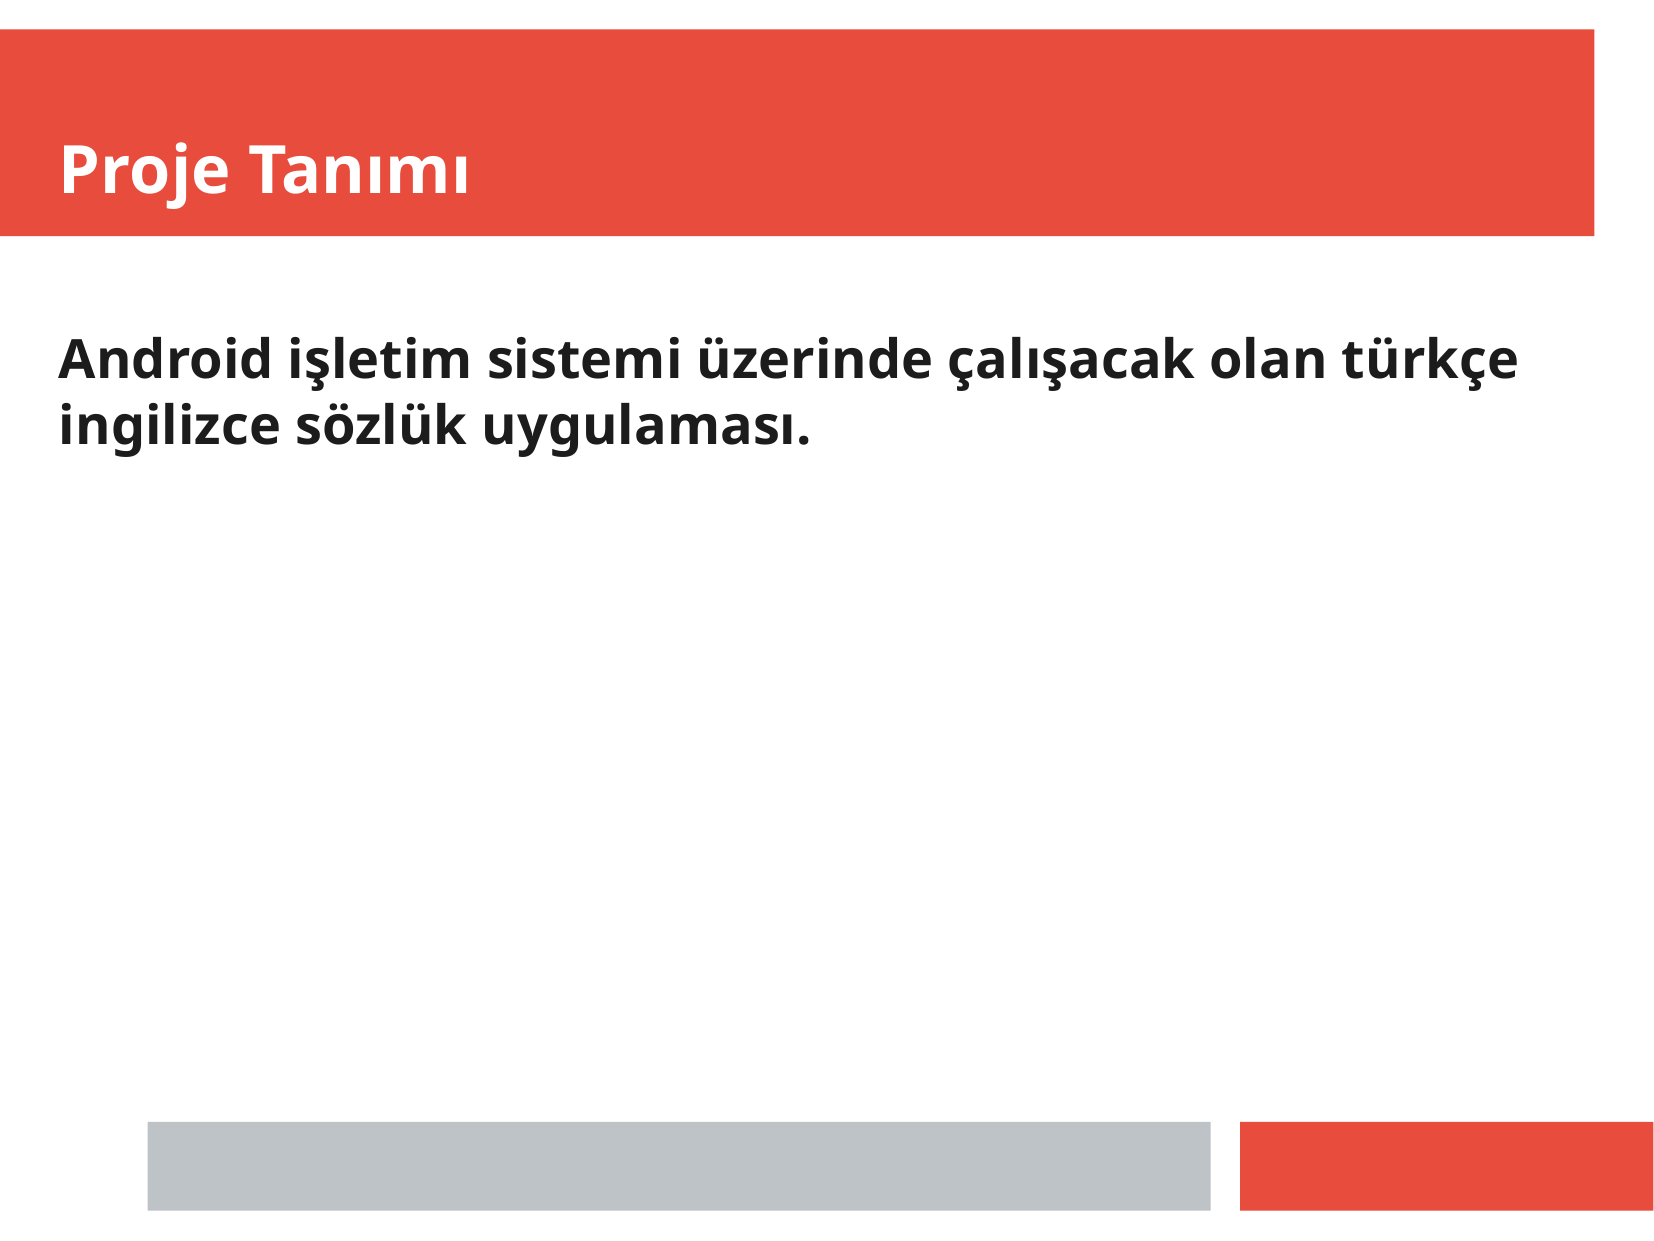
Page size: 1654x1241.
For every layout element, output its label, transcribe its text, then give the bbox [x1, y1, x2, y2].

text_box Android işletim sistemi üzerinde çalışacak olan türkçe ingilizce sözlük uygulaması. [58, 324, 1565, 1093]
text_box Proje Tanımı [58, 58, 1595, 207]
